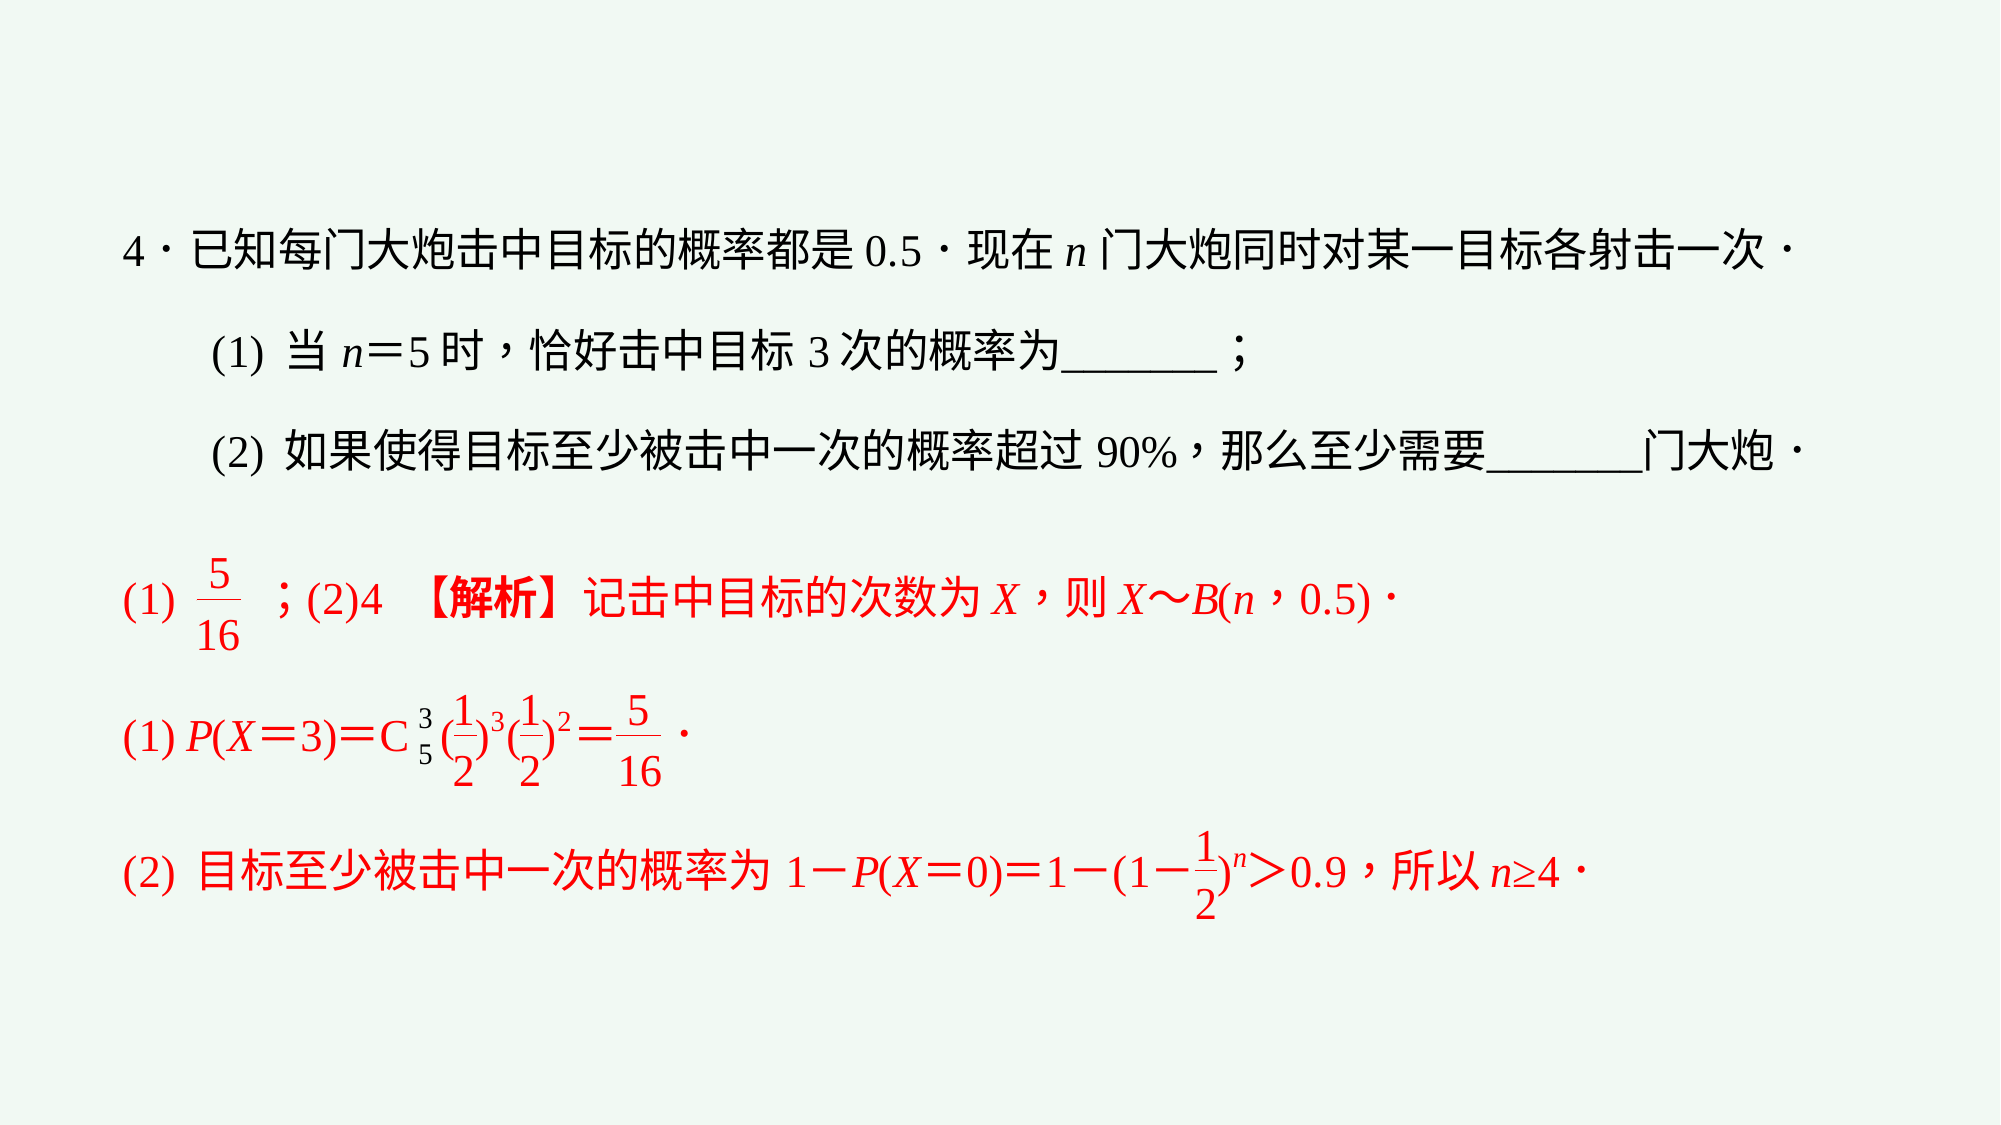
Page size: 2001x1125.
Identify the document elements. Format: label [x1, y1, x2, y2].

text_box [122, 198, 1881, 536]
text_box [122, 536, 1881, 943]
